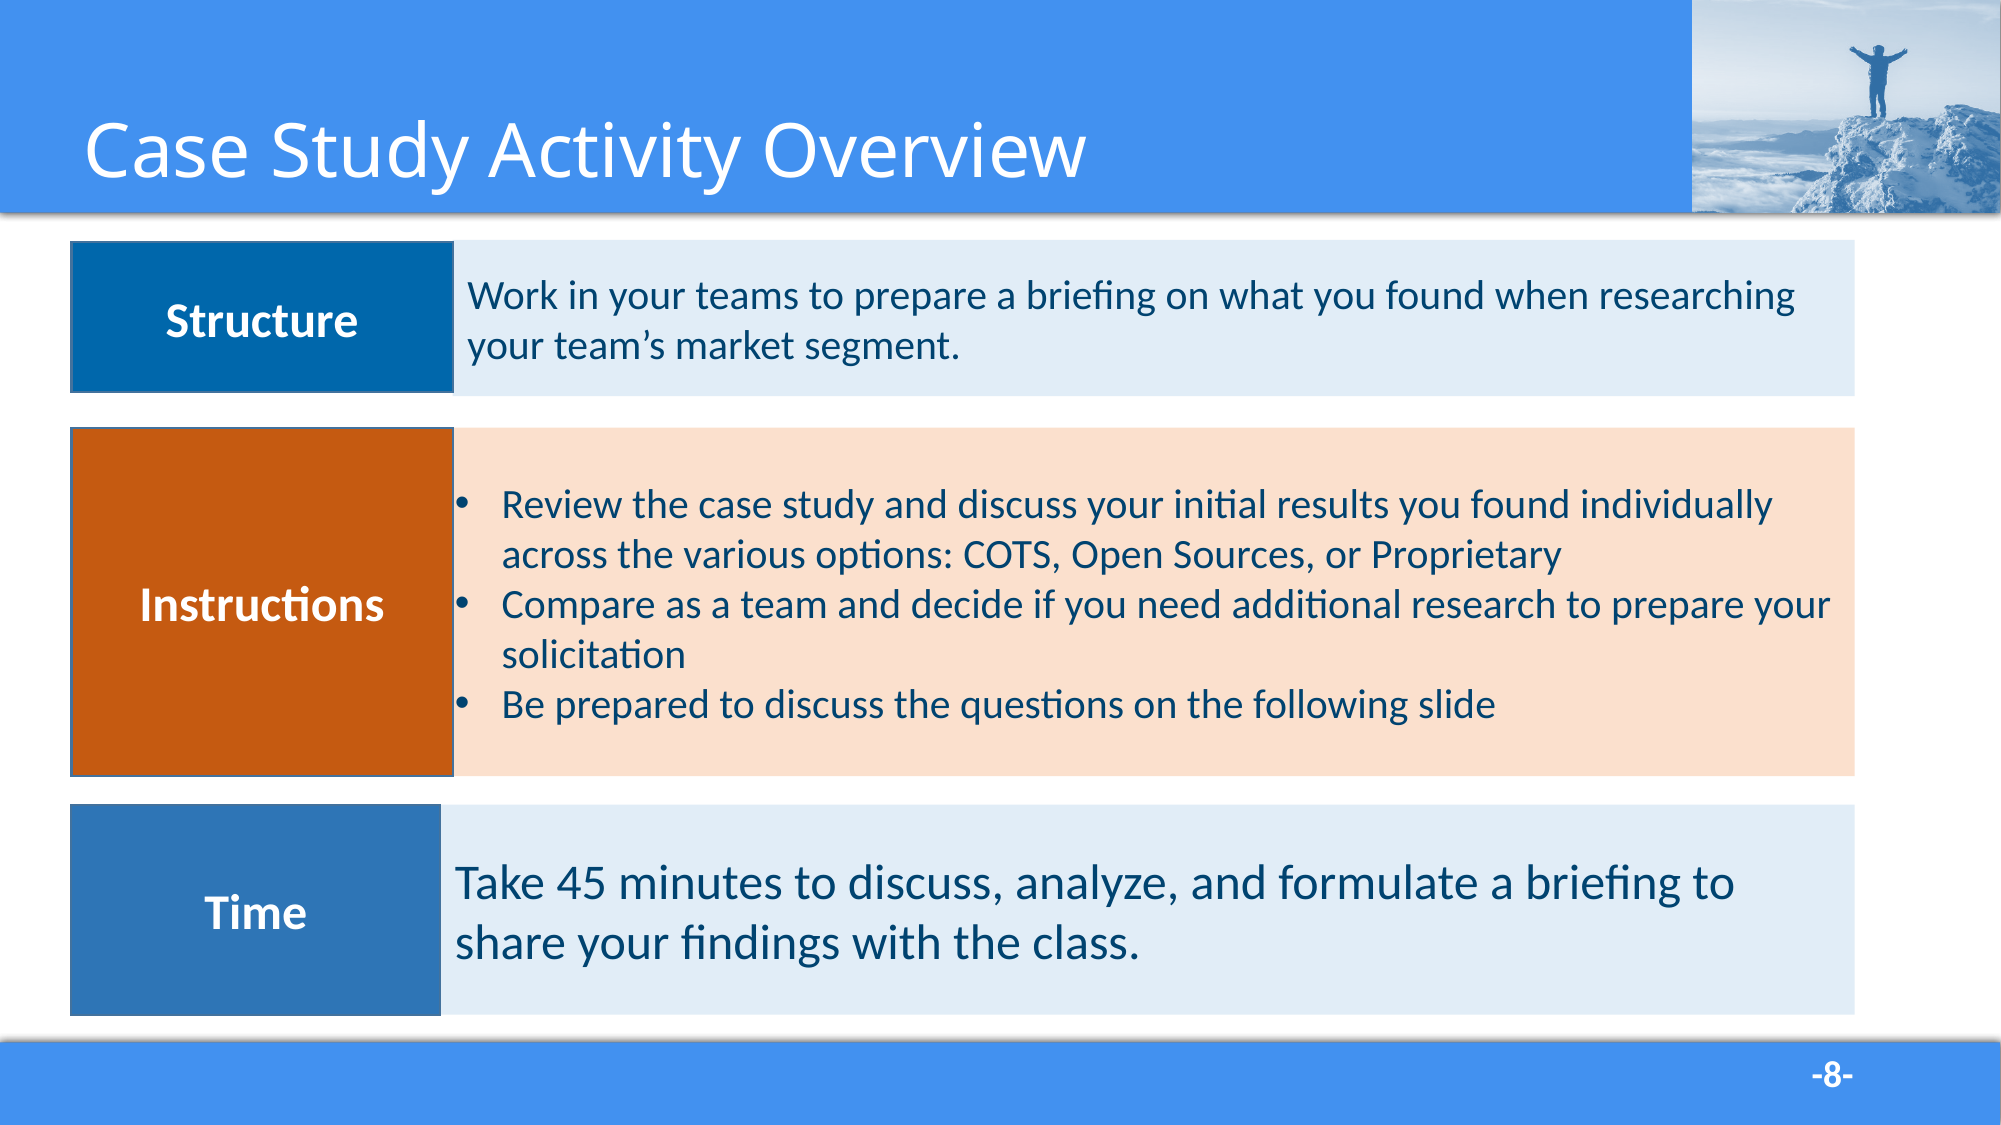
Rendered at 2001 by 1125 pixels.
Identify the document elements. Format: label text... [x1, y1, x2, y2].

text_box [71, 427, 1855, 777]
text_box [71, 239, 1855, 397]
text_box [71, 804, 1855, 1015]
title Case Study Activity Overview [68, 44, 1932, 262]
